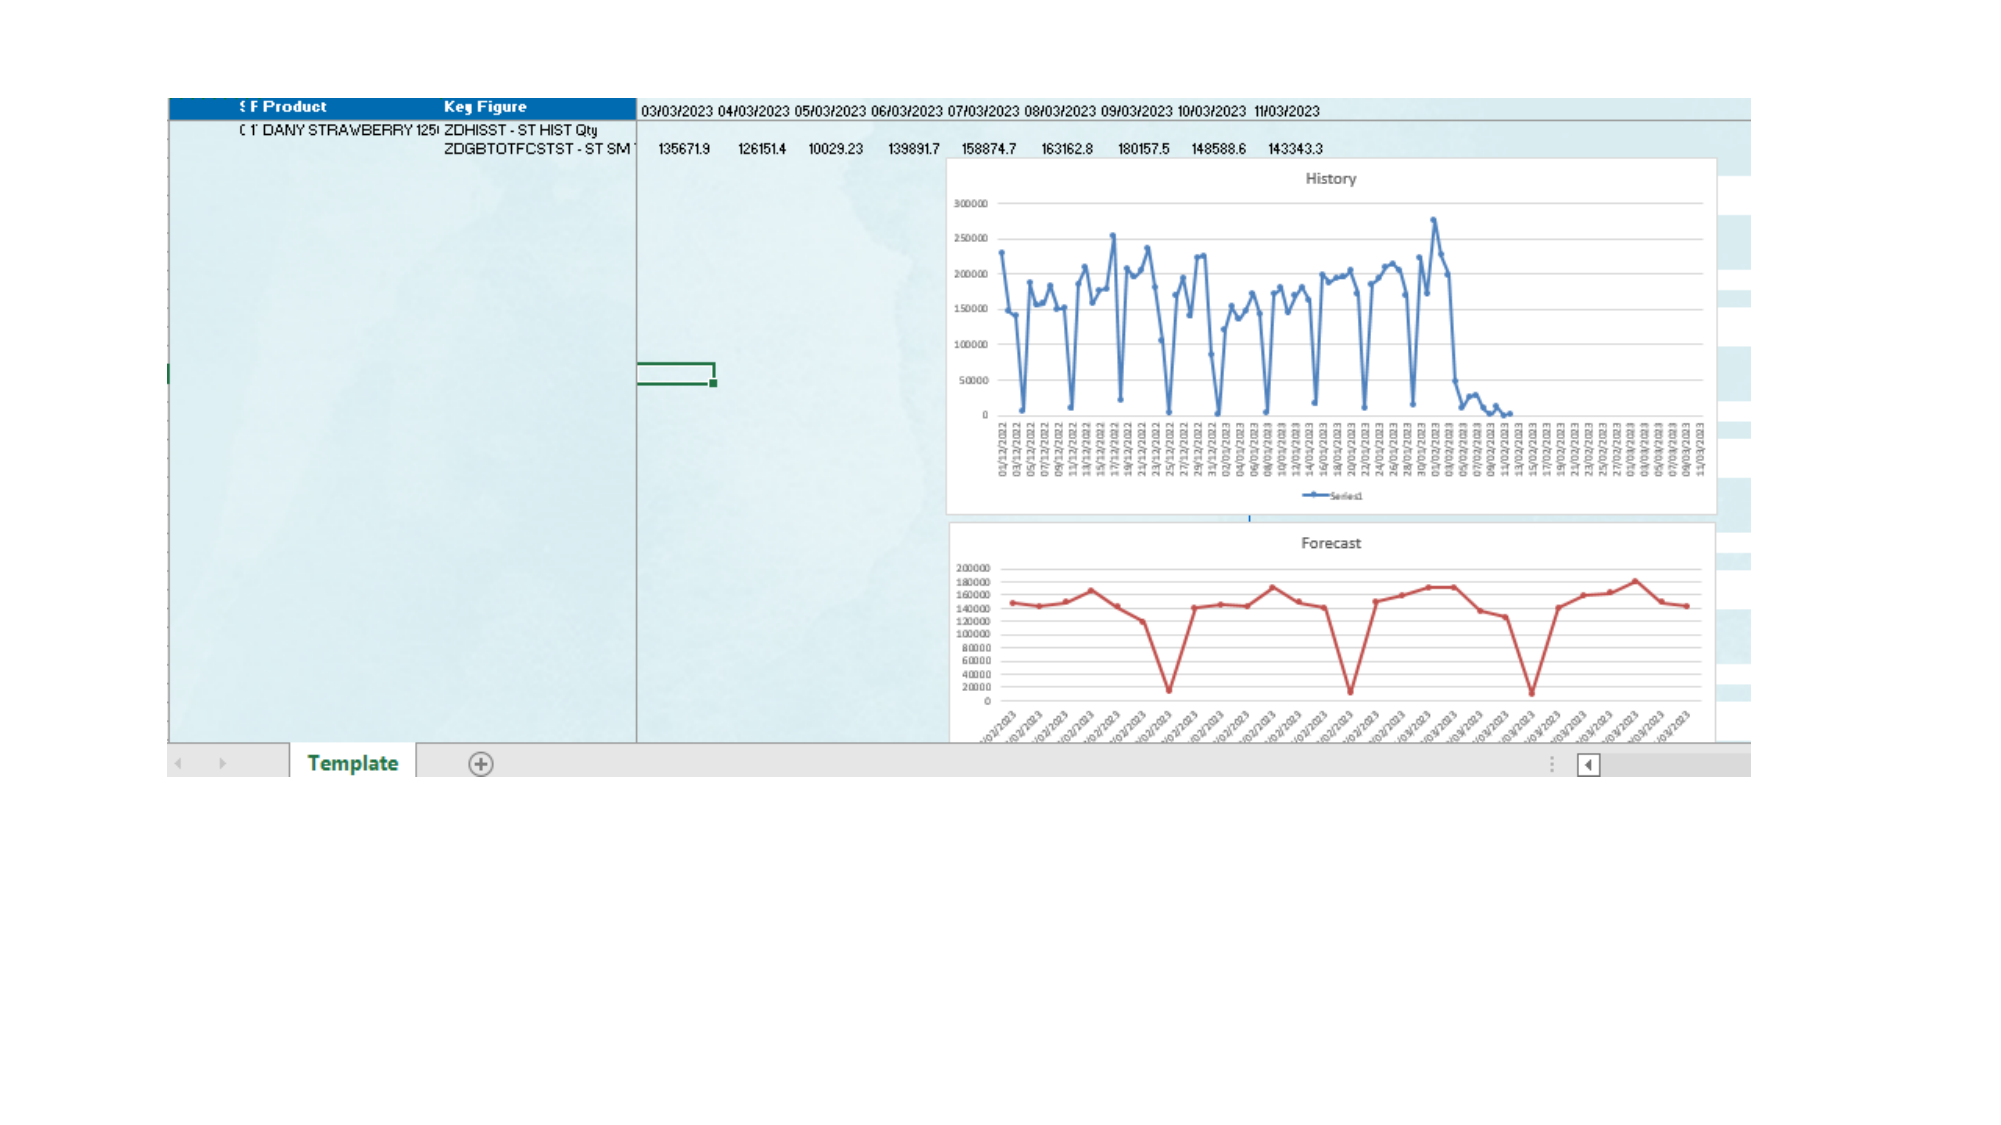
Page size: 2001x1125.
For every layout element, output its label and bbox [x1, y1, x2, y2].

picture [167, 98, 1751, 777]
